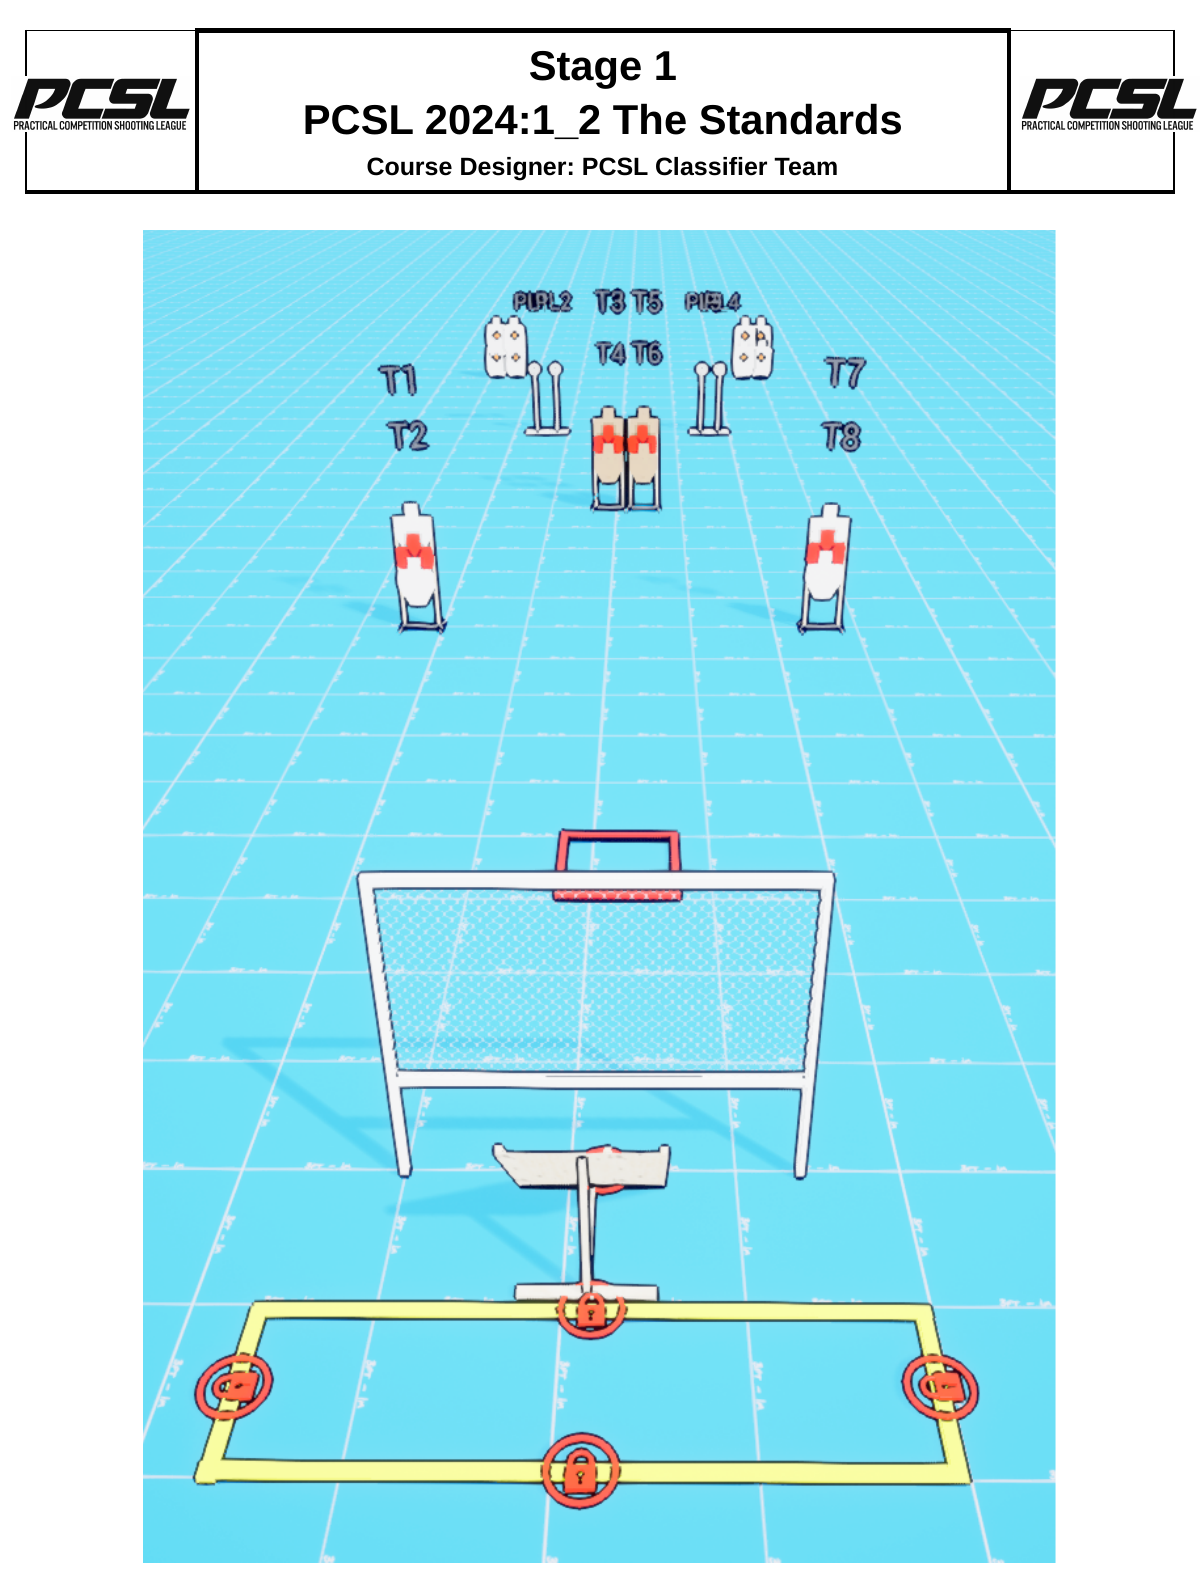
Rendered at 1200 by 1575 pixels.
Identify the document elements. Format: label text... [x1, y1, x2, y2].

table_header Stage 1 PCSL 2024:1_2 The Standards Course Designer: PCSL Classifier Team [199, 33, 1007, 190]
picture [11, 76, 193, 132]
picture [1018, 76, 1200, 132]
table_header [27, 31, 195, 78]
table_header [1011, 31, 1173, 190]
picture [143, 229, 1057, 1563]
table_header [27, 138, 195, 190]
